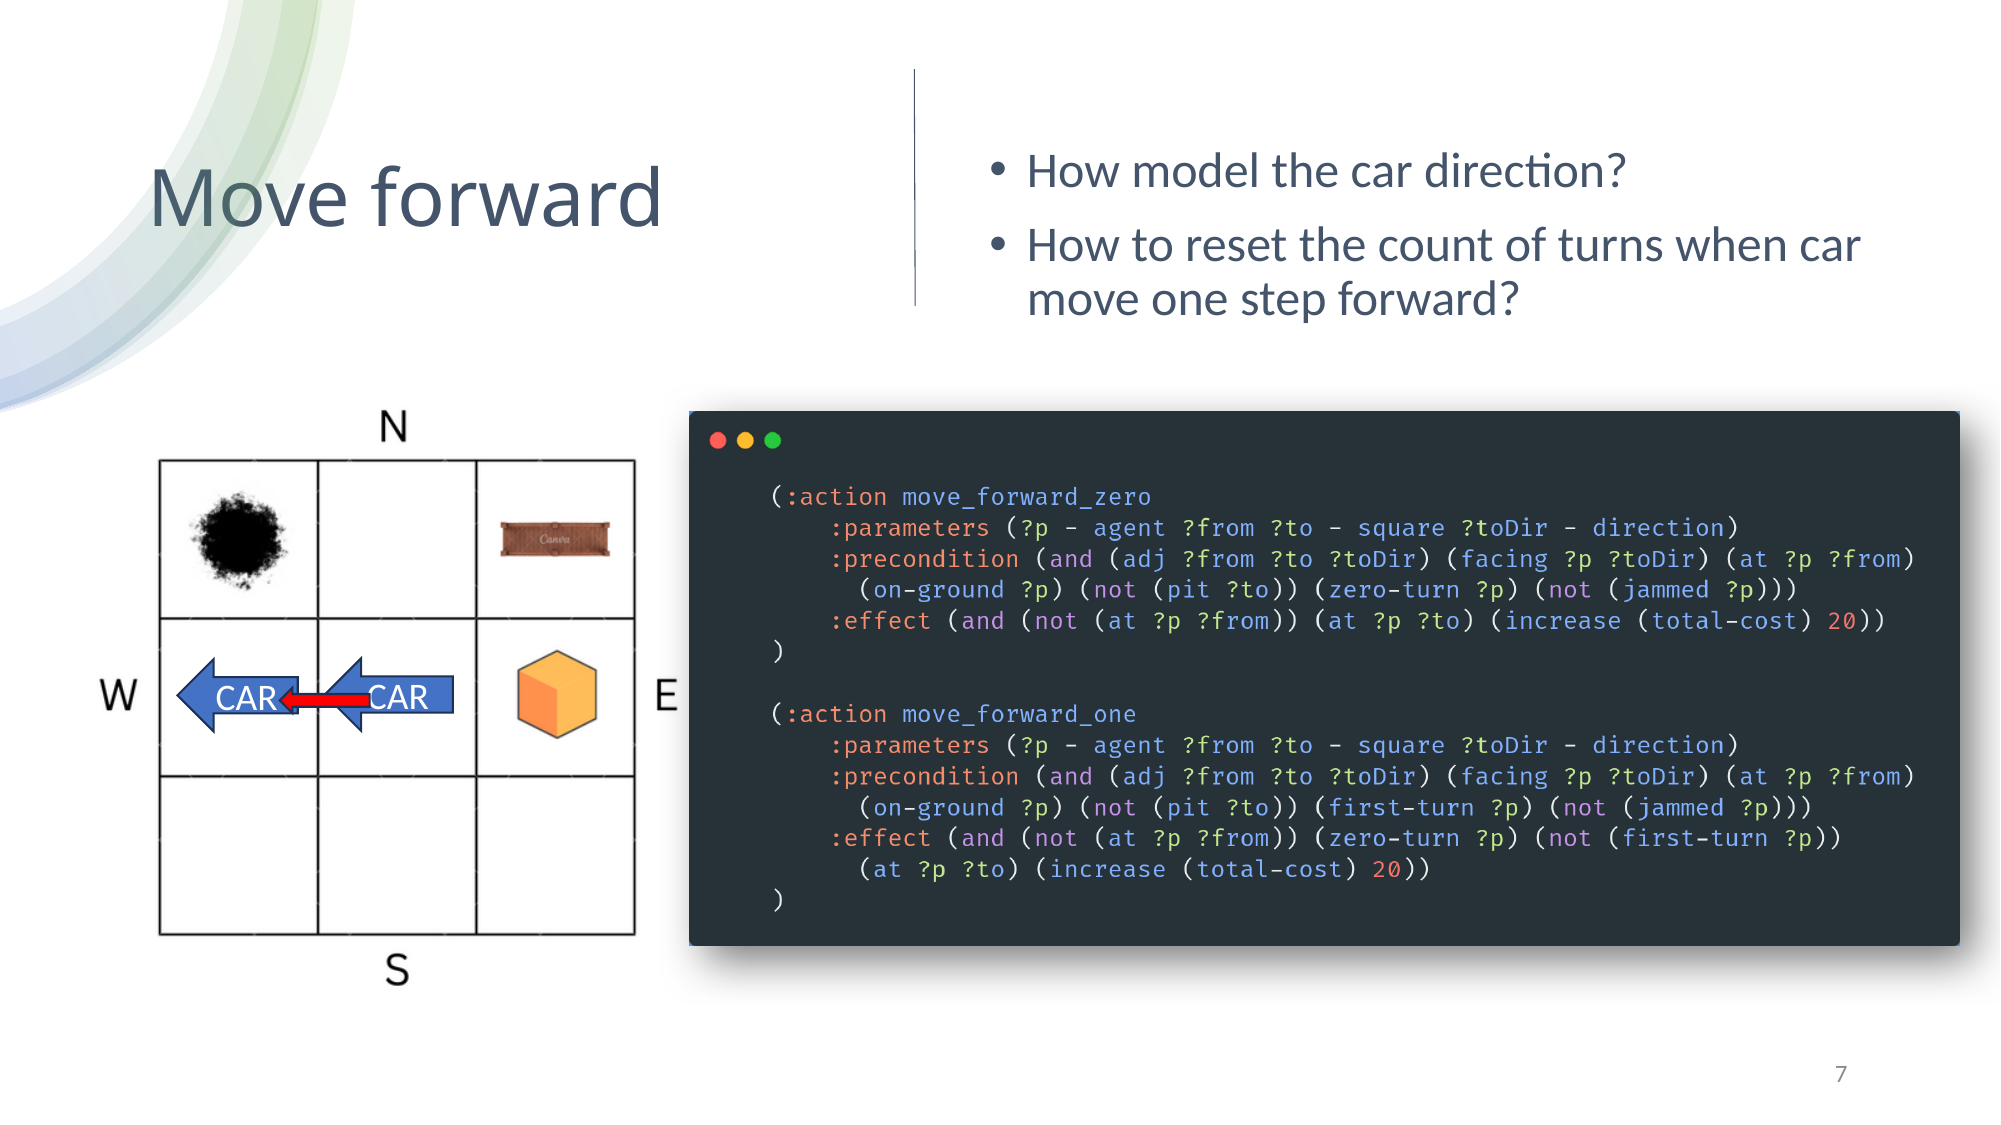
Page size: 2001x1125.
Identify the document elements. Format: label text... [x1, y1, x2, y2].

text_box [0, 0, 1999, 1125]
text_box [0, 27, 383, 385]
slide_number 7 [1412, 1042, 1863, 1103]
list How model the car direction? How to reset the count of turns when car move one step forward? [974, 55, 1889, 353]
picture [87, 389, 1960, 1007]
title Move forward [383, 55, 955, 347]
